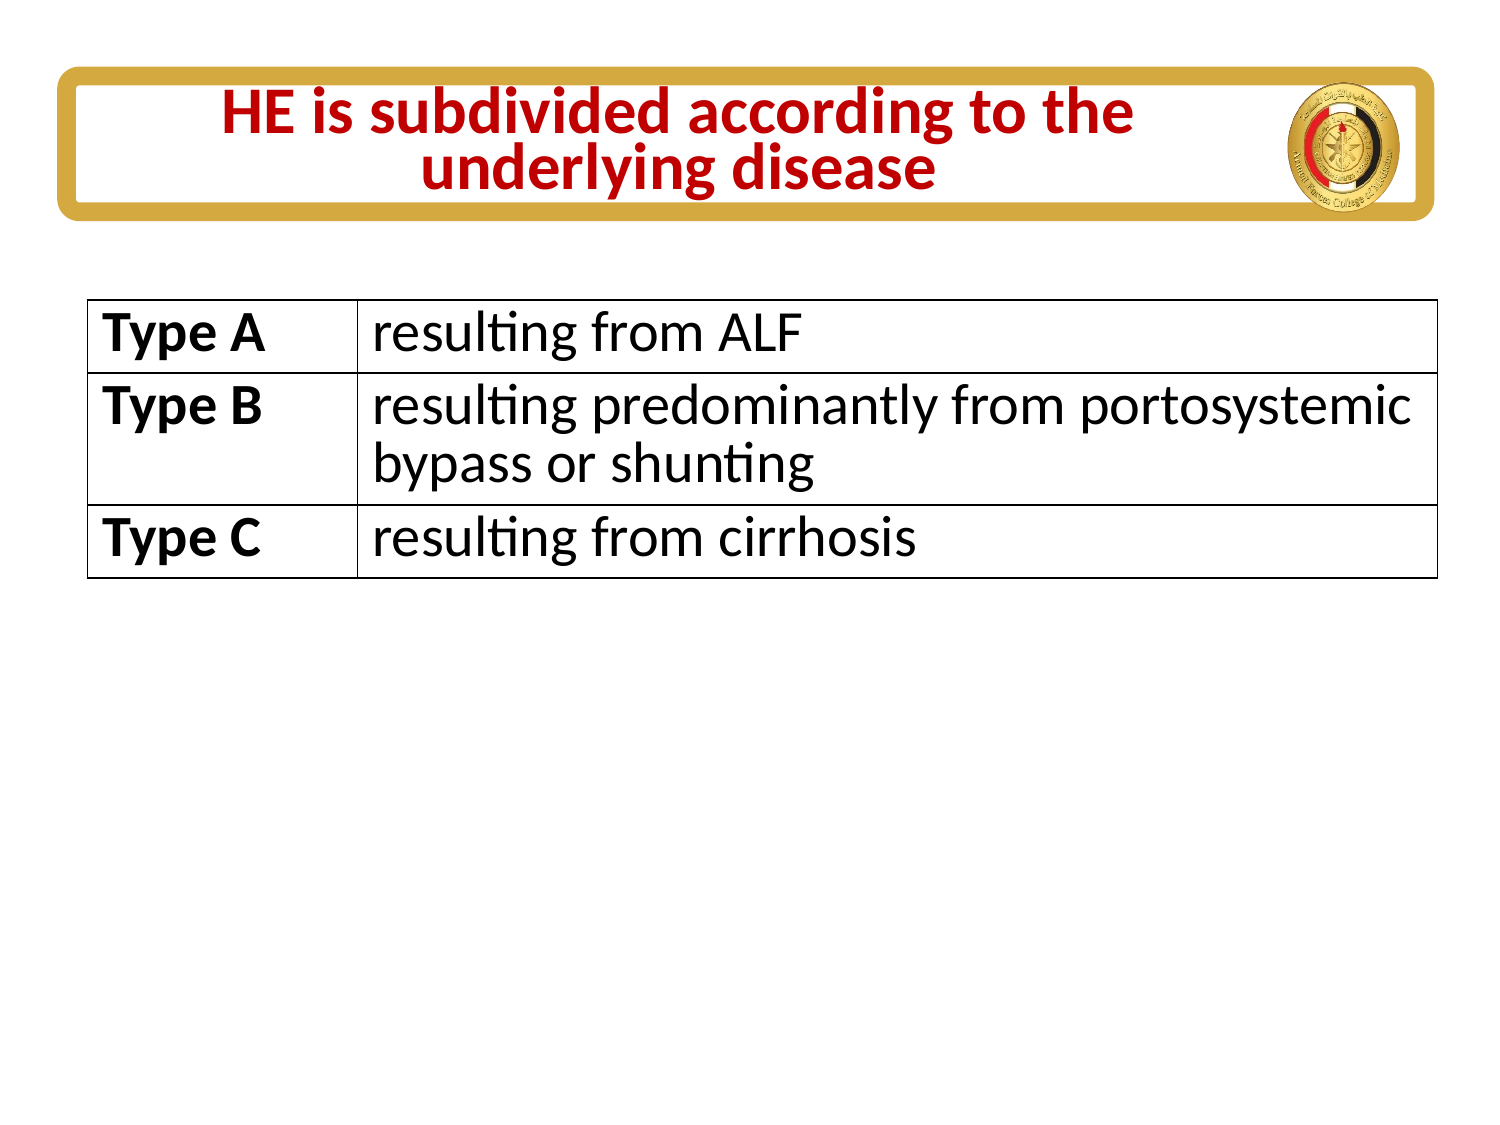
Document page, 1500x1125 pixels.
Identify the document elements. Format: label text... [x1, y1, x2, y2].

table_cell resulting predominantly from portosystemic bypass or shunting [358, 374, 1437, 504]
table_cell resulting from cirrhosis [358, 506, 1437, 577]
table_header resulting from ALF [358, 301, 1437, 372]
table_cell Type C [88, 506, 357, 577]
title HE is subdivided according to the underlying disease [66, 99, 1292, 190]
table_header Type A [88, 301, 357, 372]
picture [1292, 82, 1400, 213]
table_cell Type B [88, 374, 357, 504]
